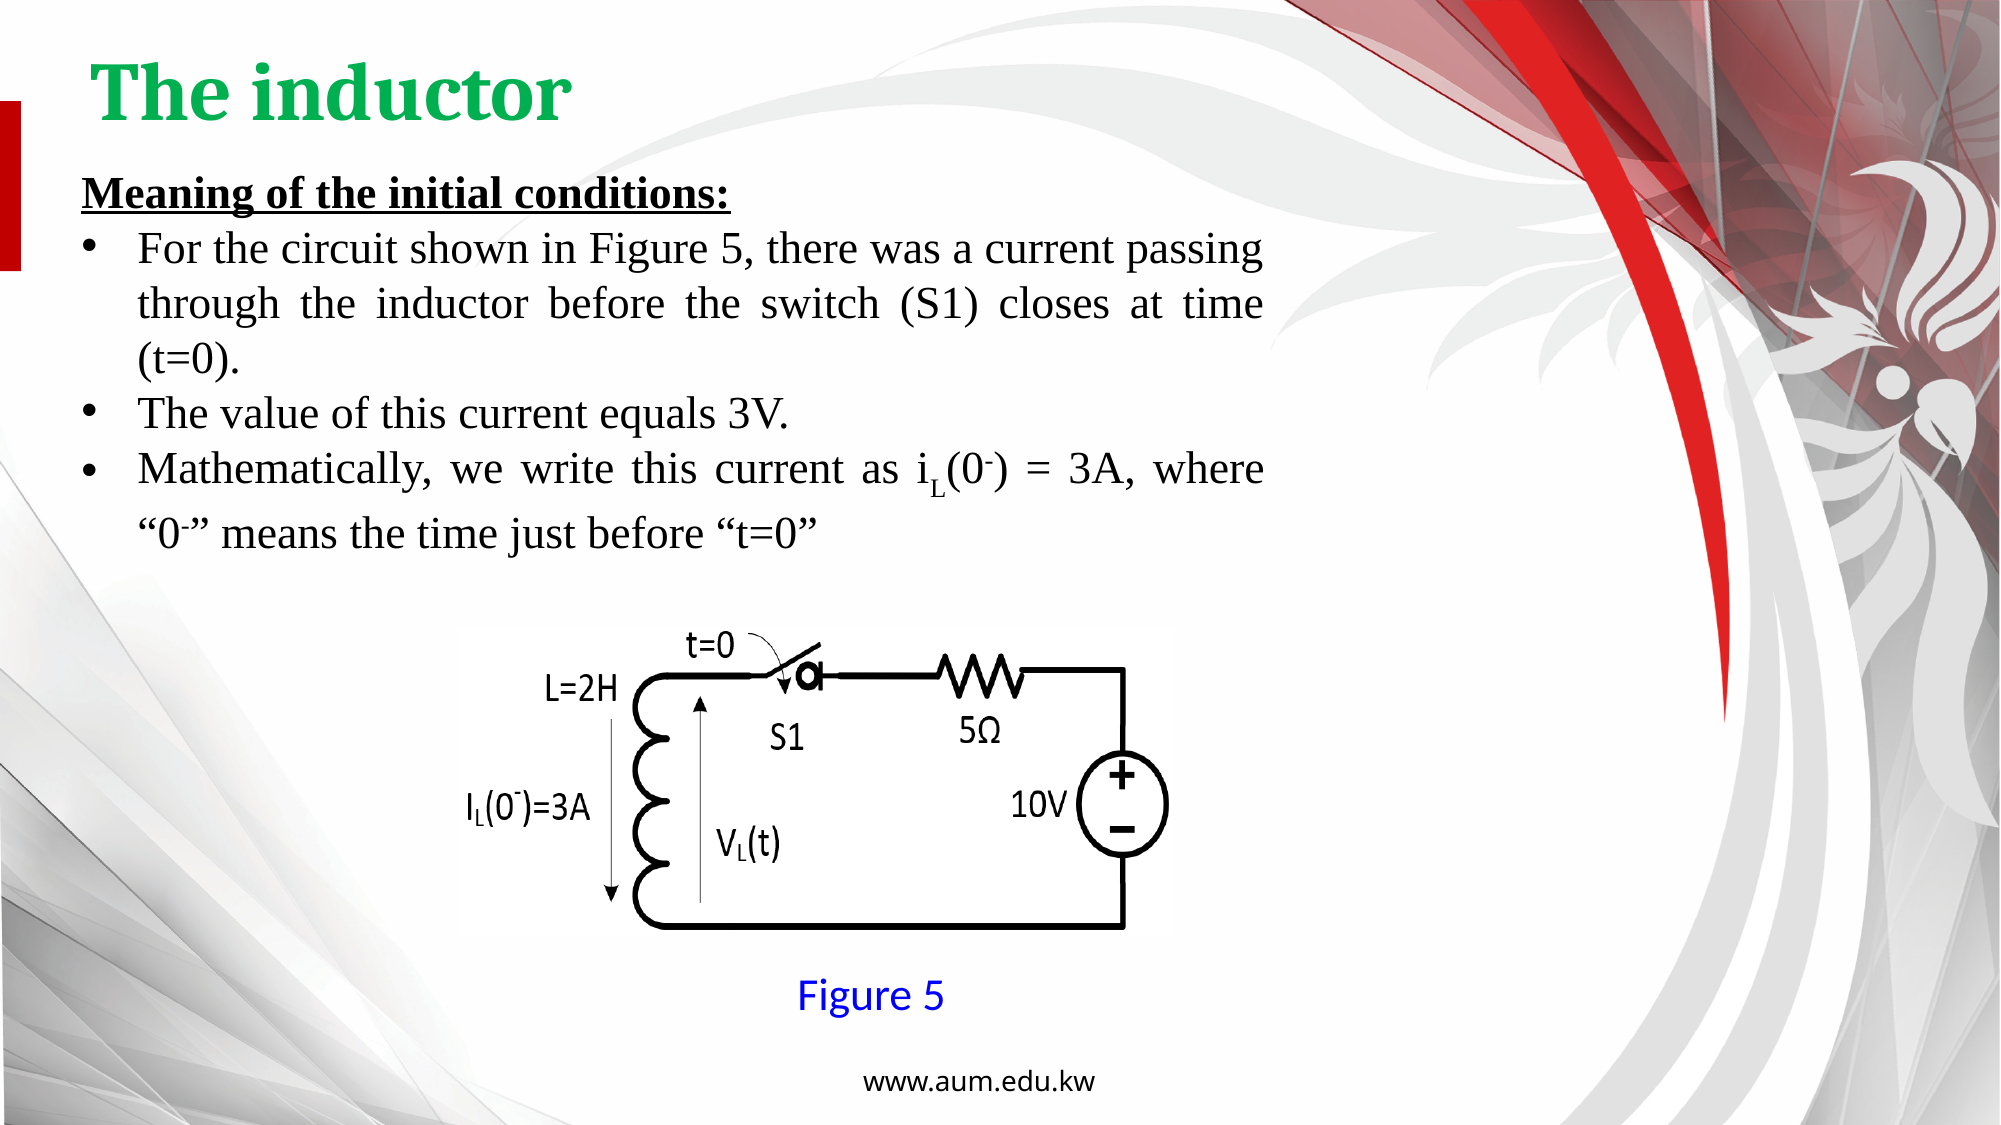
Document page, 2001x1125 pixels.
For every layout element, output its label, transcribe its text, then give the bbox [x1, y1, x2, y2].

picture [0, 0, 2000, 1125]
text_box The inductor [75, 29, 588, 145]
text_box Figure 5 [782, 957, 961, 1027]
text_box Meaning of the initial conditions: For the circuit shown in Figure 5, there was a current passing through the inductor before the switch (S1) closes at time (t=0). The value of this current equals 3V. Mathematically, we write this current as iL(0-) = 3A, where “0-” means the time just before “t=0” [66, 155, 1280, 565]
